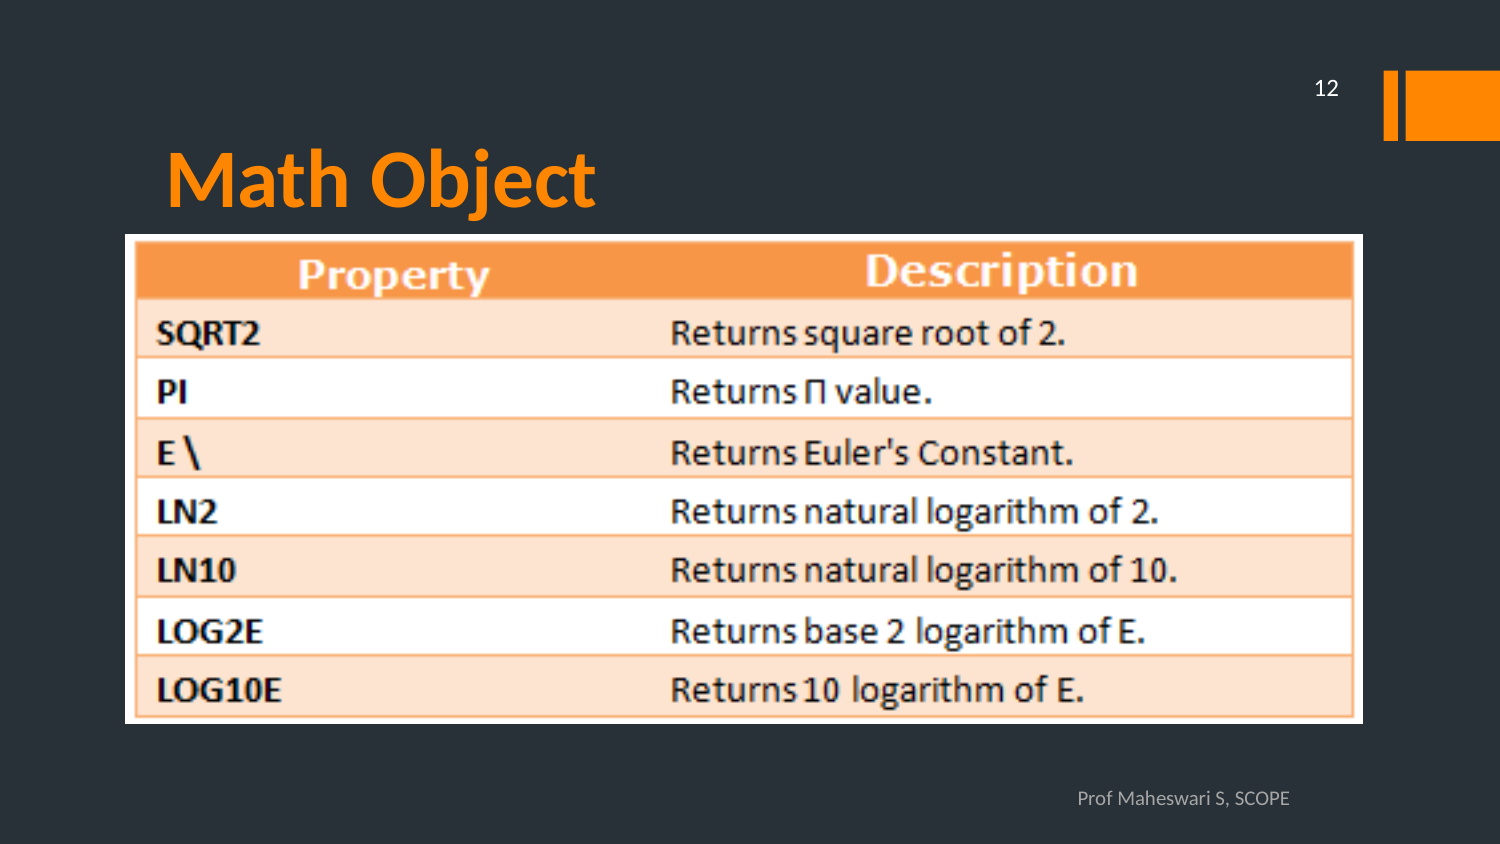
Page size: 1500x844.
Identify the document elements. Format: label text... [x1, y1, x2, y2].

footer Prof Maheswari S, SCOPE [1062, 784, 1431, 822]
title Math Object [150, 190, 1350, 233]
picture [124, 233, 1363, 725]
slide_number 12 [1199, 67, 1355, 105]
